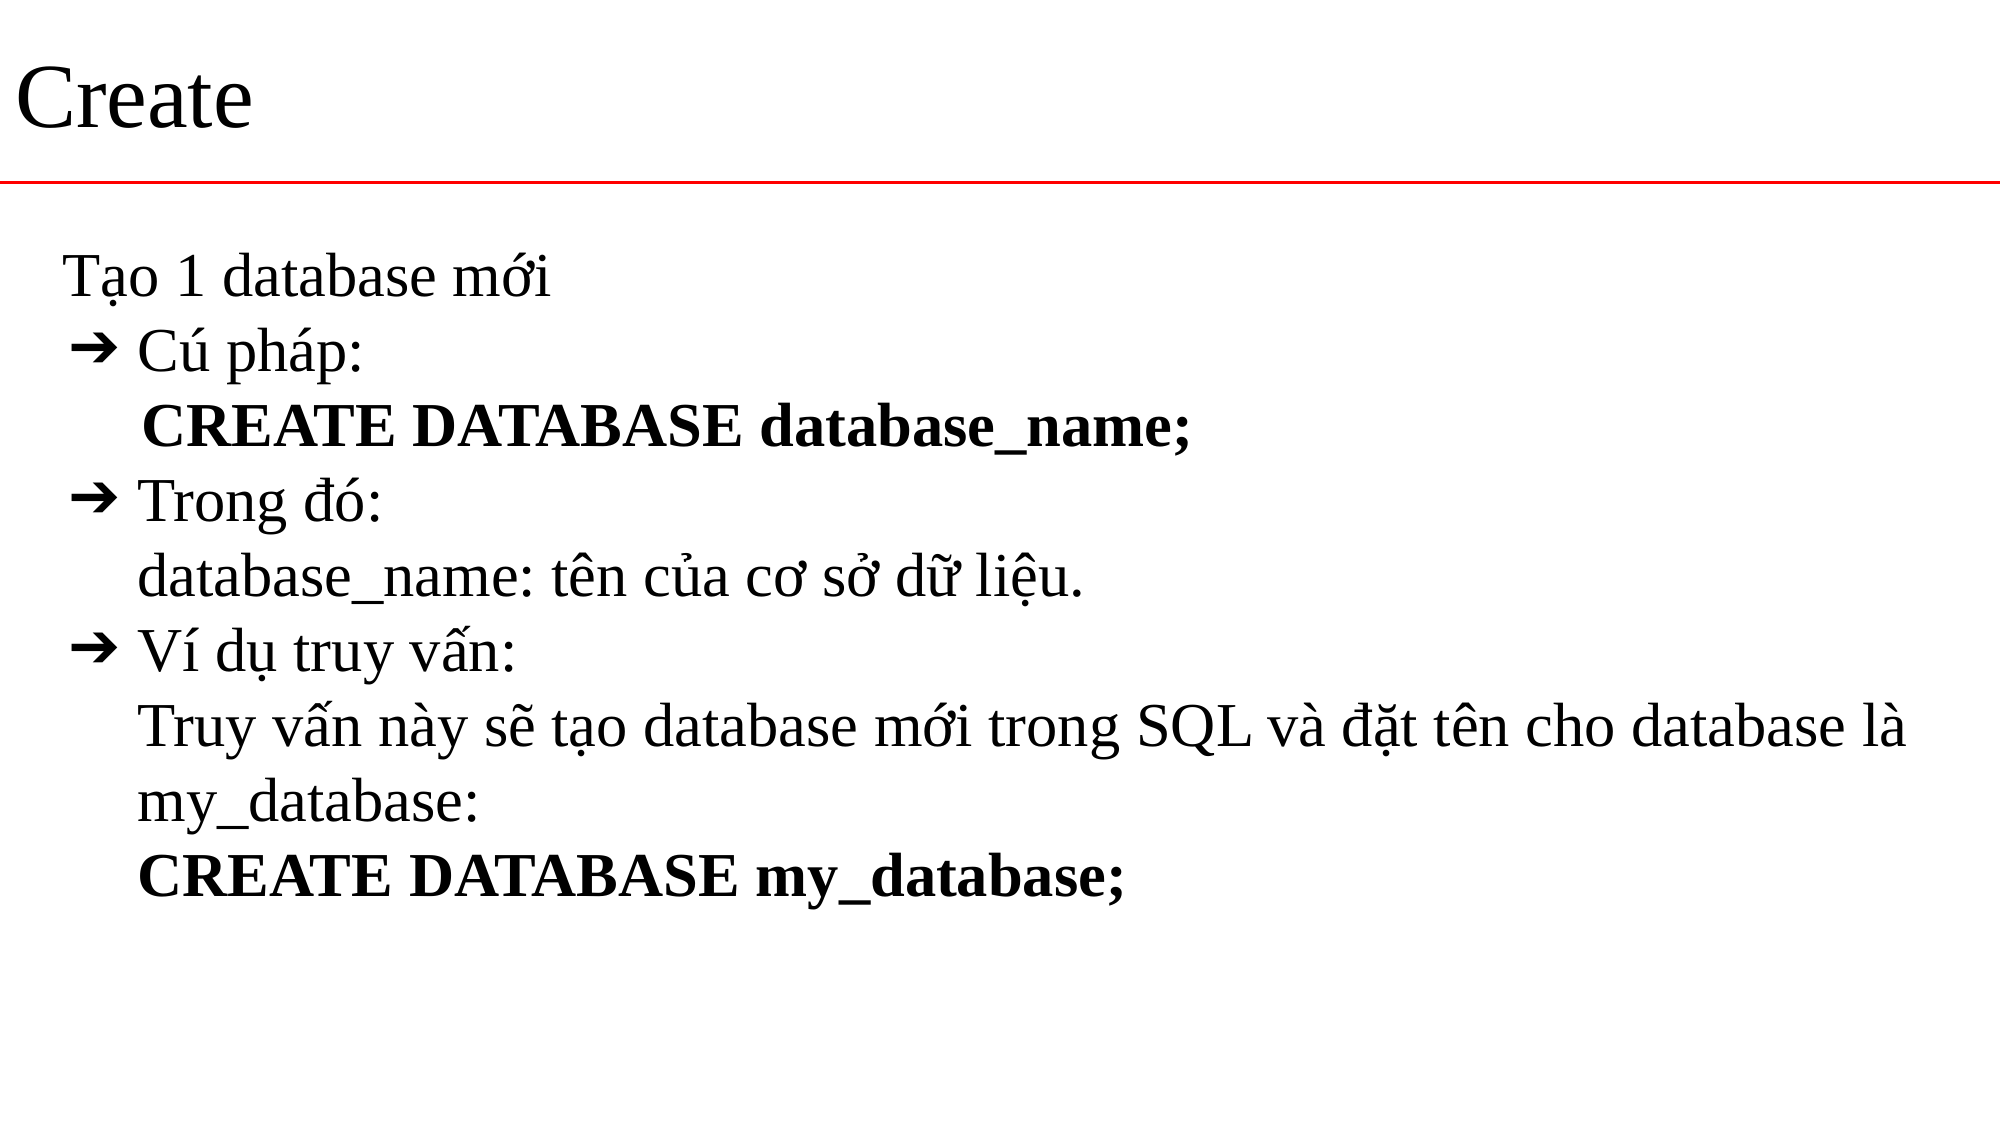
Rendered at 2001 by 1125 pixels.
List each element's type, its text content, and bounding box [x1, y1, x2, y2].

text_box Create [0, 28, 1772, 155]
text_box Tạo 1 database mới Cú pháp: CREATE DATABASE database_name; Trong đó: database_name: tên của cơ sở dữ liệu. Ví dụ truy vấn: Truy vấn này sẽ tạo database mới trong SQL và đặt tên cho database là my_database: CREATE DATABASE my_database; [47, 226, 1954, 1048]
